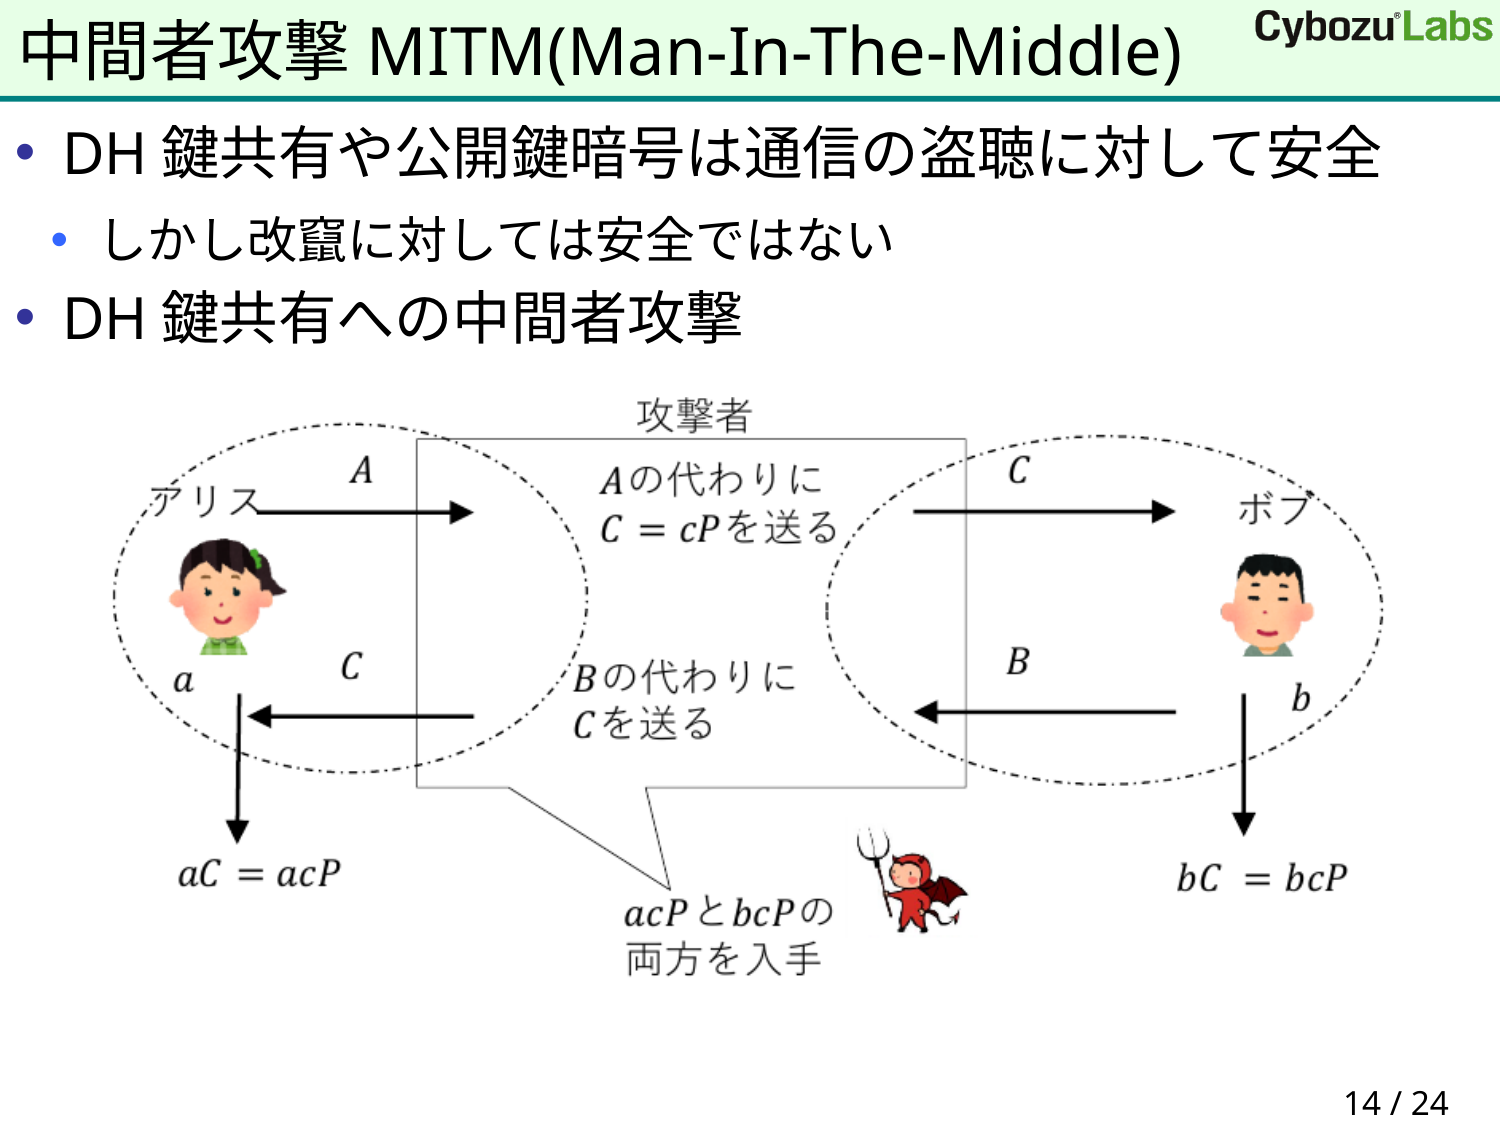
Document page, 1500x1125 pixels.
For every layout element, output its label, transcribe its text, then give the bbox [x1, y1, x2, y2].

title 中間者攻撃MITM(Man-In-The-Middle) [2, 1, 1500, 90]
list DH鍵共有や公開鍵暗号は通信の盗聴に対して安全 しかし改竄に対しては安全ではない DH鍵共有への中間者攻撃 [0, 108, 1500, 1072]
picture [111, 396, 1389, 982]
slide_number 14 / 24 [1293, 1074, 1495, 1125]
